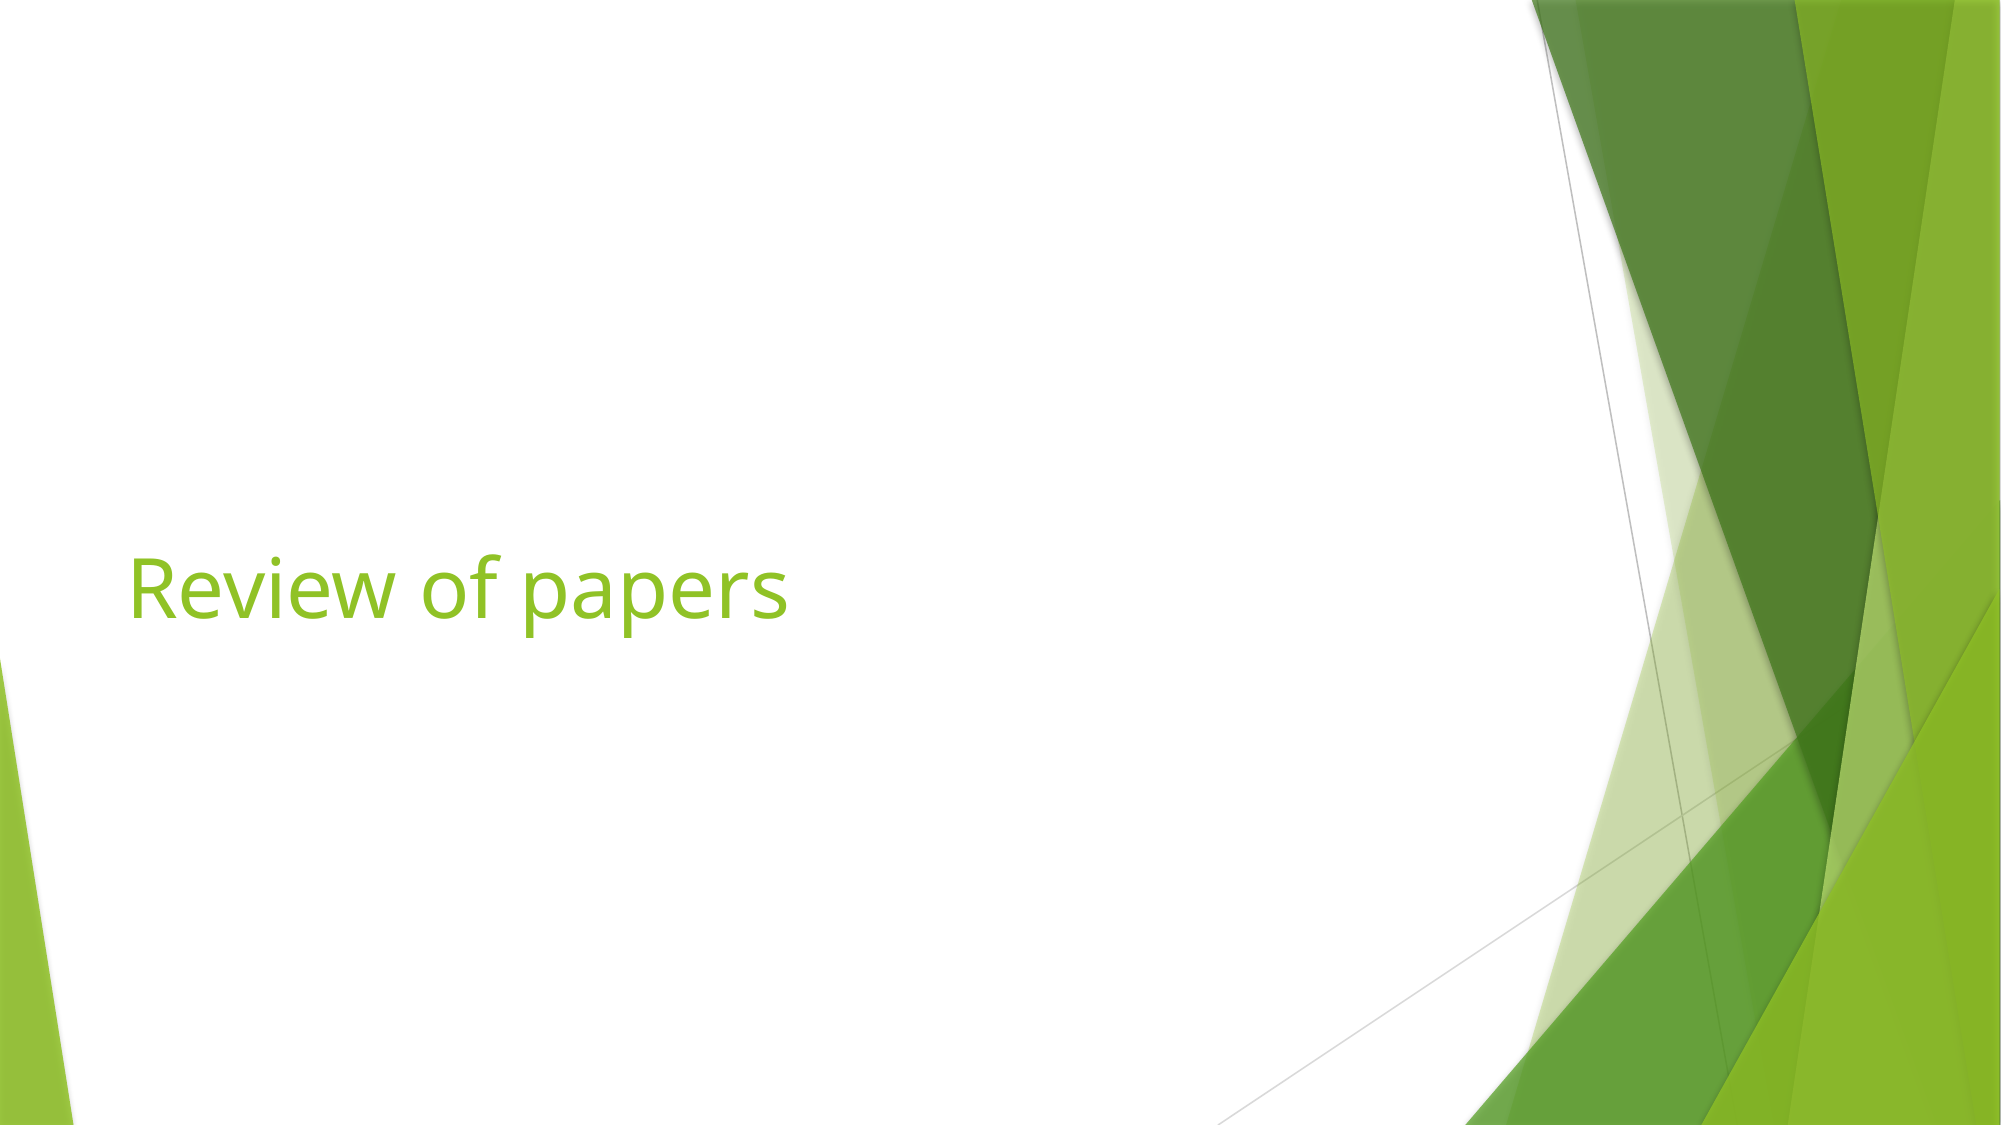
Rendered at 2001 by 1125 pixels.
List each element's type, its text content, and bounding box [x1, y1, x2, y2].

title Review of papers [111, 443, 1522, 743]
